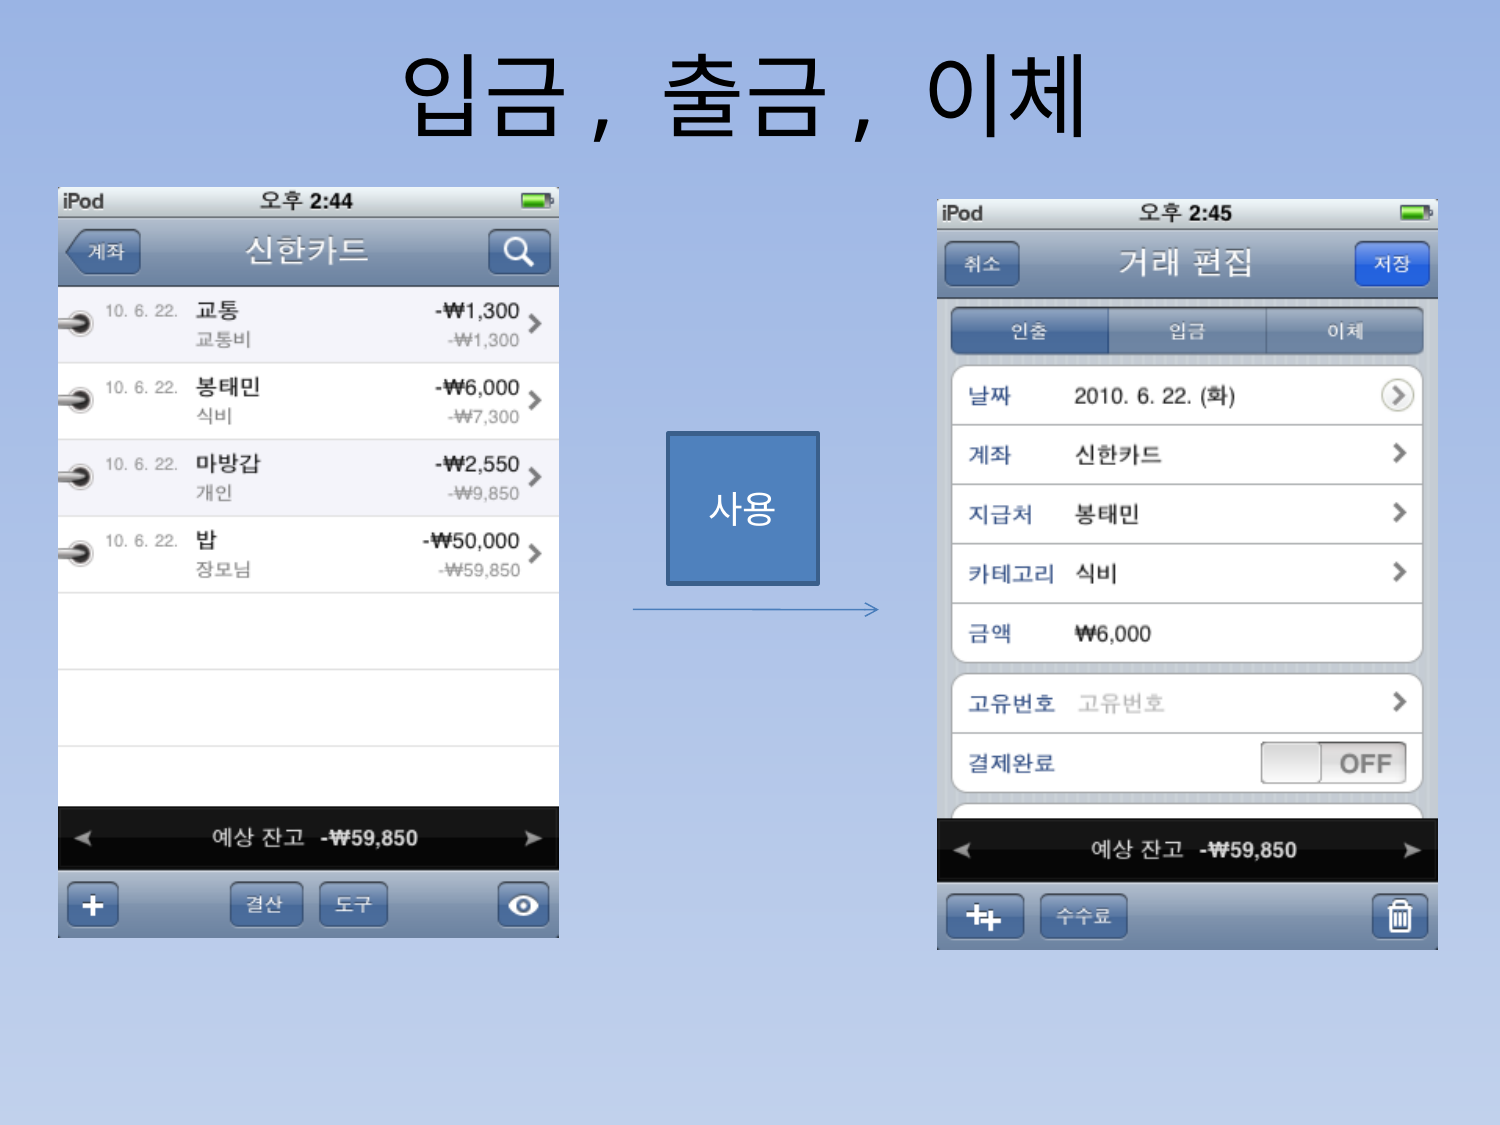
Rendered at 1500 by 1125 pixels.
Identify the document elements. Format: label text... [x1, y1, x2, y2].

title 입금, 출금, 이체 [70, 0, 1421, 188]
picture [58, 187, 559, 938]
text_box 사용 [666, 431, 820, 586]
picture [937, 198, 1438, 950]
